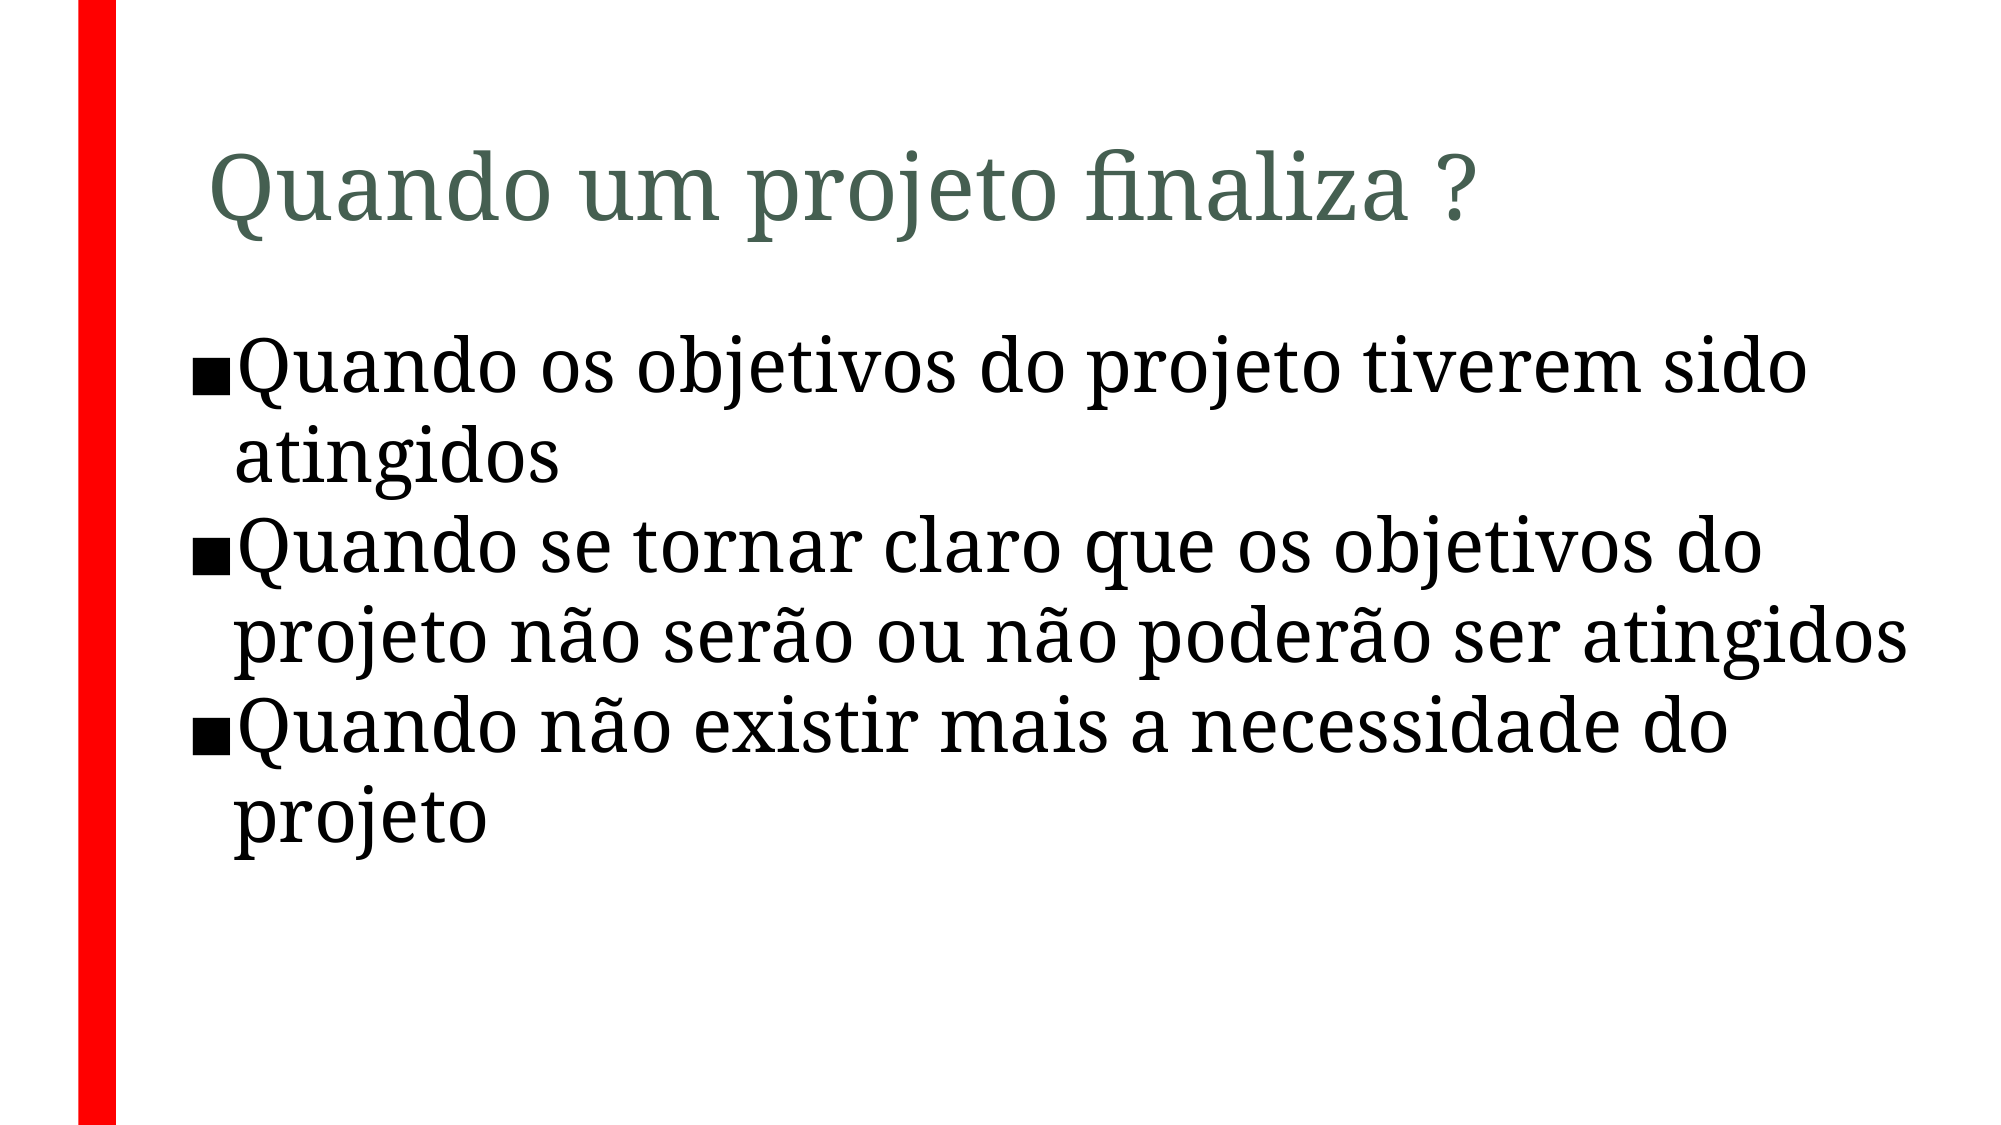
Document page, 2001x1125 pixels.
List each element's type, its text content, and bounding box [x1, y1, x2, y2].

text_box Quando os objetivos do projeto tiverem sido atingidos Quando se tornar claro que os objetivos do projeto não serão ou não poderão ser atingidos Quando não existir mais a necessidade do projeto [171, 309, 1952, 865]
title Quando um projeto finaliza ? [192, 134, 1533, 260]
